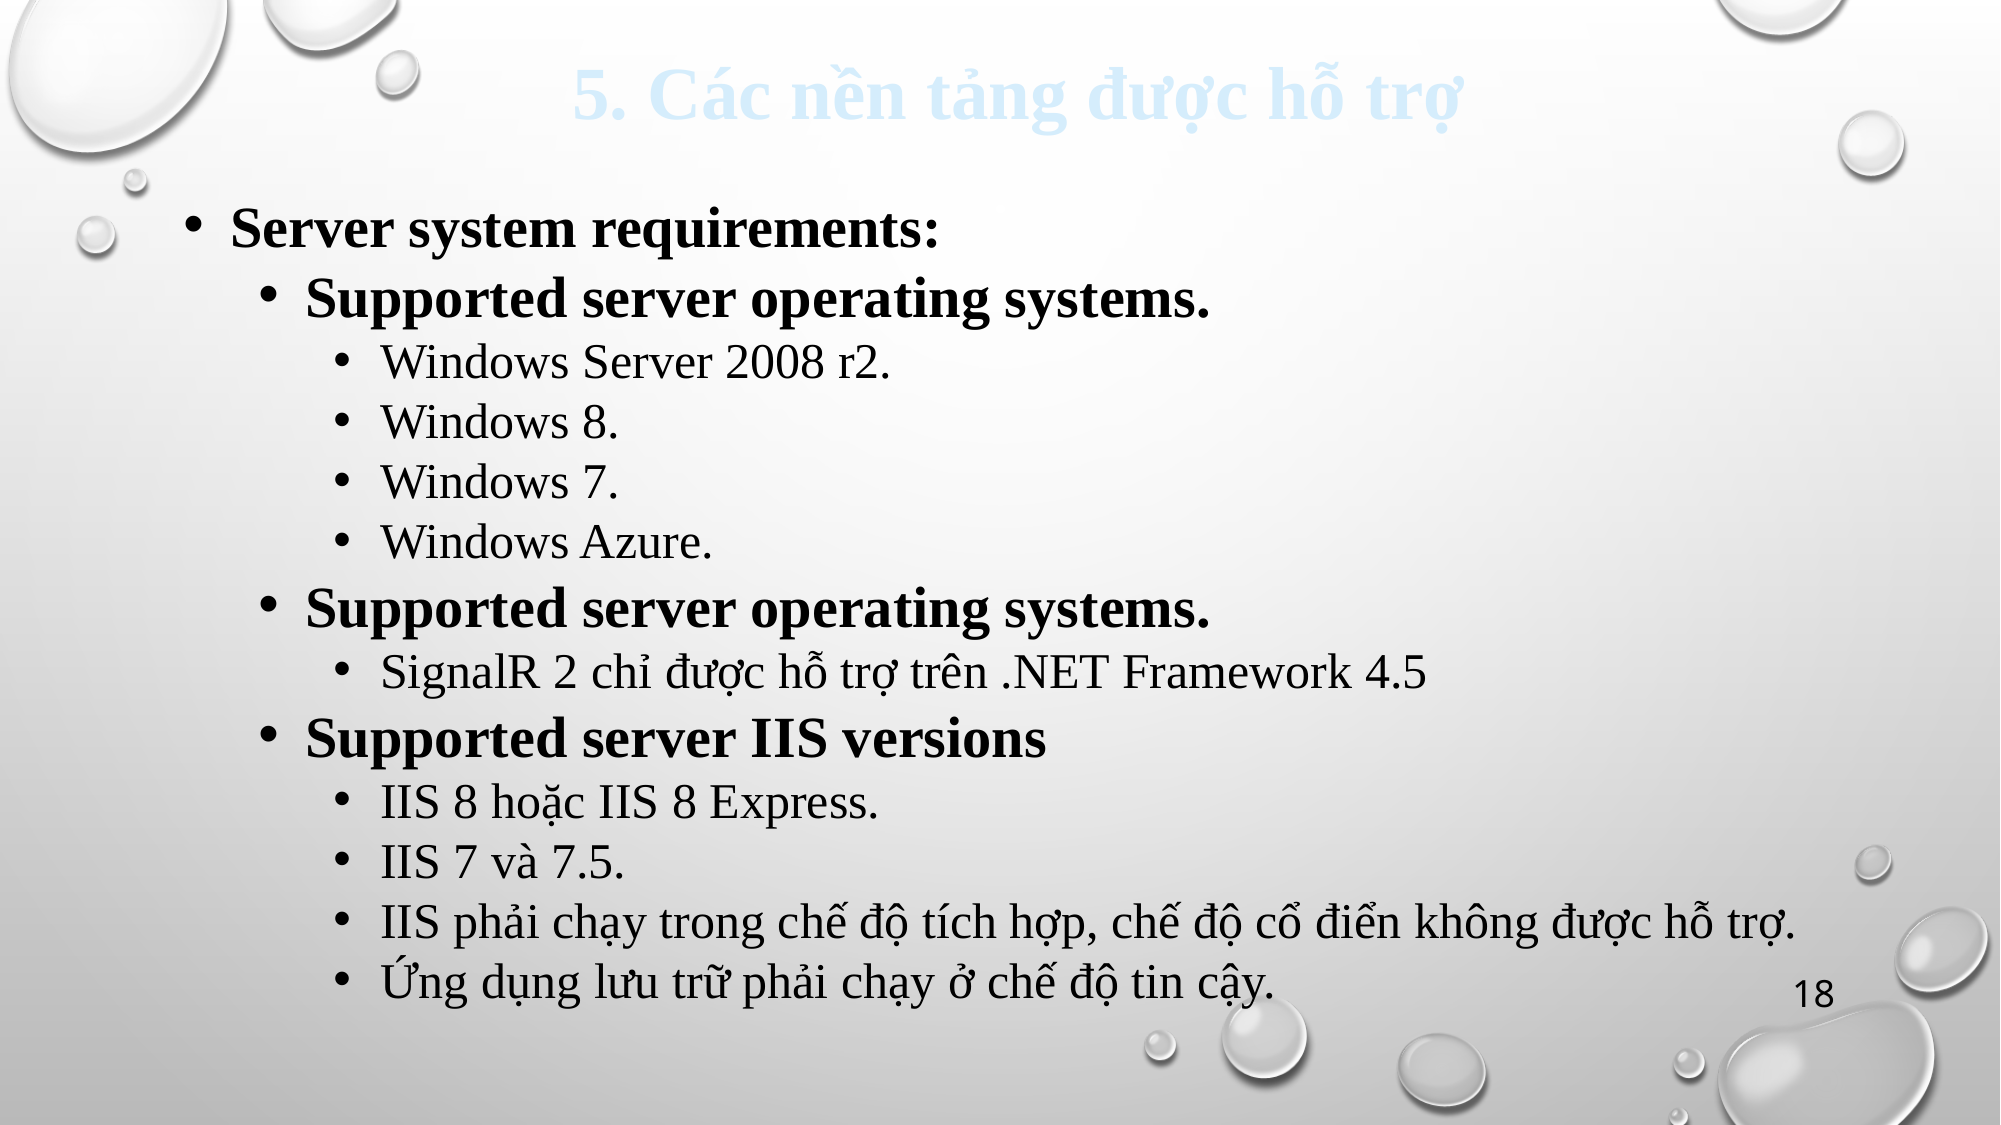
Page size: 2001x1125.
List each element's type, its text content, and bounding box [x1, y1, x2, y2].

picture [0, 0, 2000, 1125]
text_box Server system requirements: Supported server operating systems. Windows Server 2008 r2. Windows 8. Windows 7. Windows Azure. Supported server operating systems. SignalR 2 chỉ được hỗ trợ trên .NET Framework 4.5 Supported server IIS versions IIS 8 hoặc IIS 8 Express. IIS 7 và 7.5. IIS phải chạy trong chế độ tích hợp, chế độ cổ điển không được hỗ trợ. Ứng dụng lưu trữ phải chạy ở chế độ tin cậy. [168, 181, 1853, 1125]
title 5. Các nền tảng được hỗ trợ [168, 9, 1869, 182]
